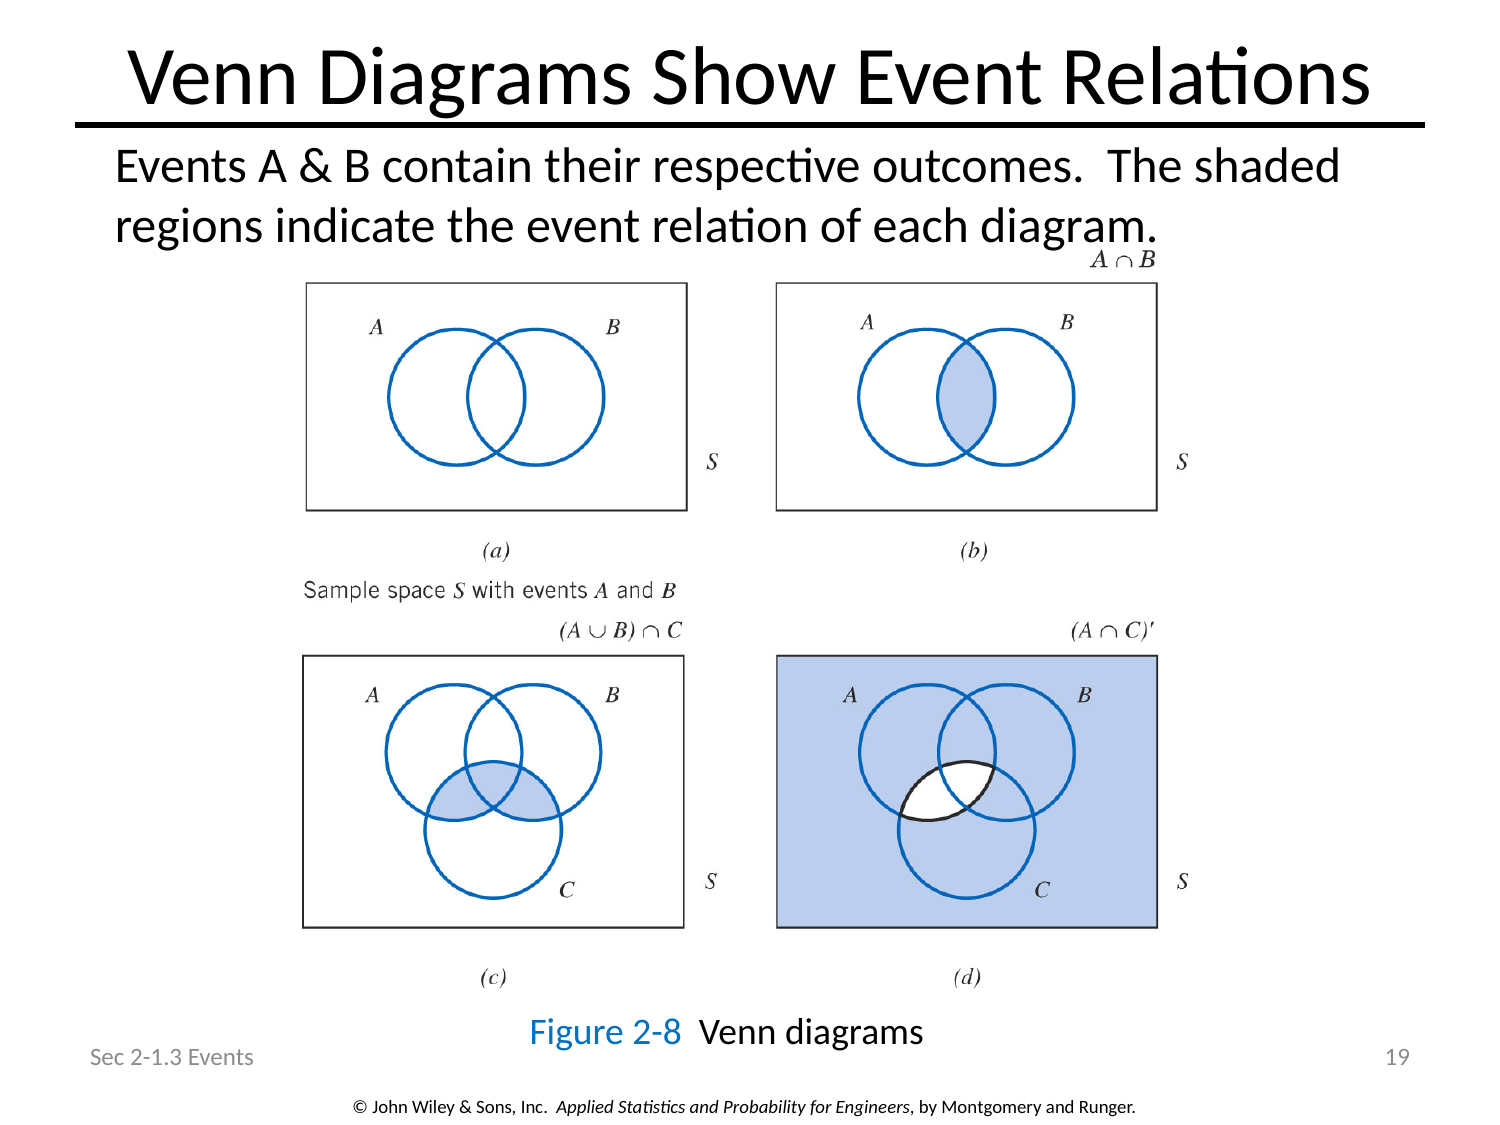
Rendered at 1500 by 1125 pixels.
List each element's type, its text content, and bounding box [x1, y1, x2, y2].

slide_number 19 [1250, 1025, 1425, 1085]
text_box Events A & B contain their respective outcomes. The shaded regions indicate the event relation of each diagram. [99, 124, 1425, 260]
text_box Figure 2-8 Venn diagrams [514, 999, 940, 1060]
footer Sec 2-1.3 Events [75, 1025, 400, 1085]
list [302, 249, 1188, 988]
title Venn Diagrams Show Event Relations [75, 0, 1425, 143]
